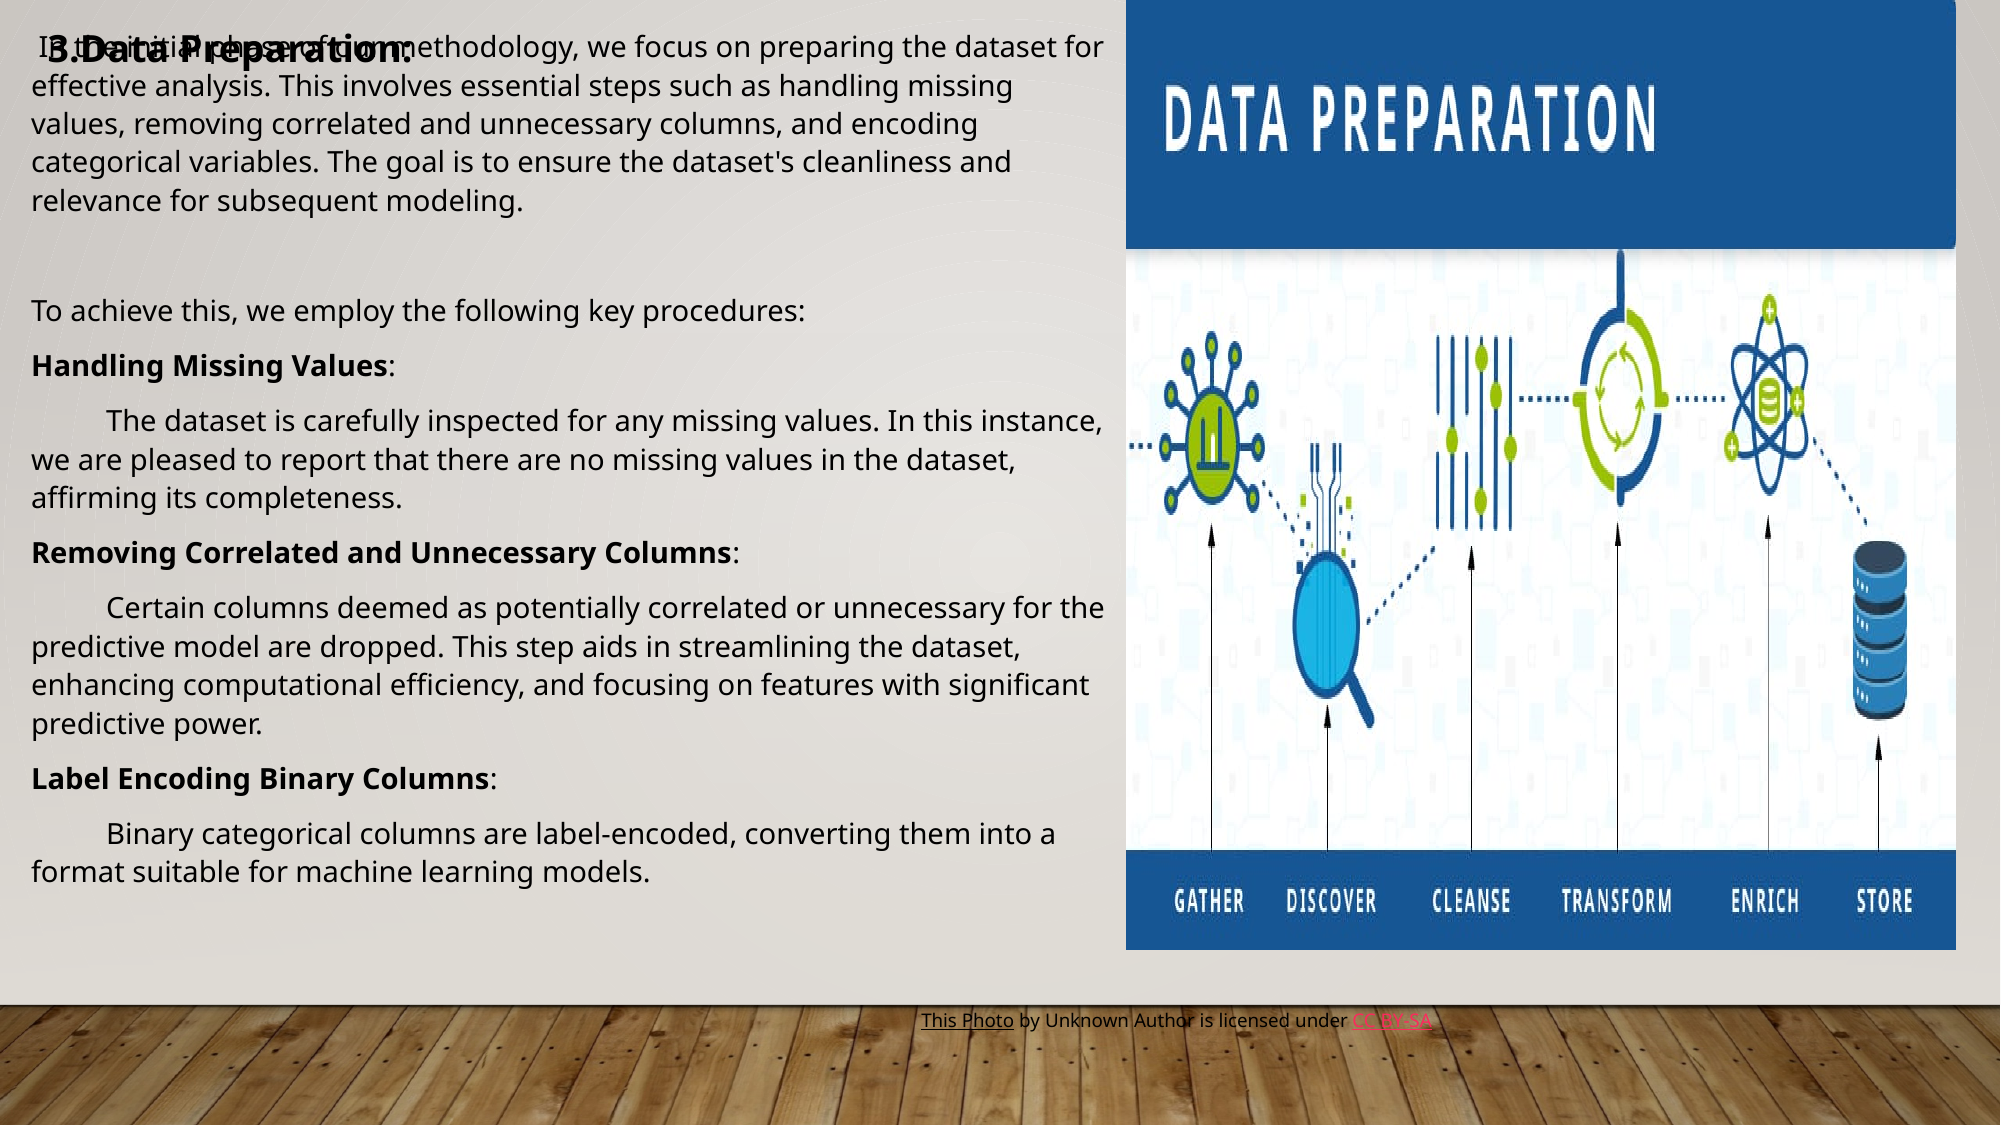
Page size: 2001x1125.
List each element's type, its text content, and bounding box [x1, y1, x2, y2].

picture [1126, 0, 1957, 951]
text_box This Photo by Unknown Author is licensed under CC BY-SA [906, 1001, 2000, 1042]
text_box In the initial phase of our methodology, we focus on preparing the dataset for effective analysis. This involves essential steps such as handling missing values, removing correlated and unnecessary columns, and encoding categorical variables. The goal is to ensure the dataset's cleanliness and relevance for subsequent modeling. To achieve this, we employ the following key procedures: Handling Missing Values: The dataset is carefully inspected for any missing values. In this instance, we are pleased to report that there are no missing values in the dataset, affirming its completeness. Removing Correlated and Unnecessary Columns: Certain columns deemed as potentially correlated or unnecessary for the predictive model are dropped. This step aids in streamlining the dataset, enhancing computational efficiency, and focusing on features with significant predictive power. Label Encoding Binary Columns: Binary categorical columns are label-encoded, converting them into a format suitable for machine learning models. [10, 123, 1126, 790]
picture [0, 1005, 2000, 1125]
text_box 3.Data Preparation: [32, 17, 438, 123]
